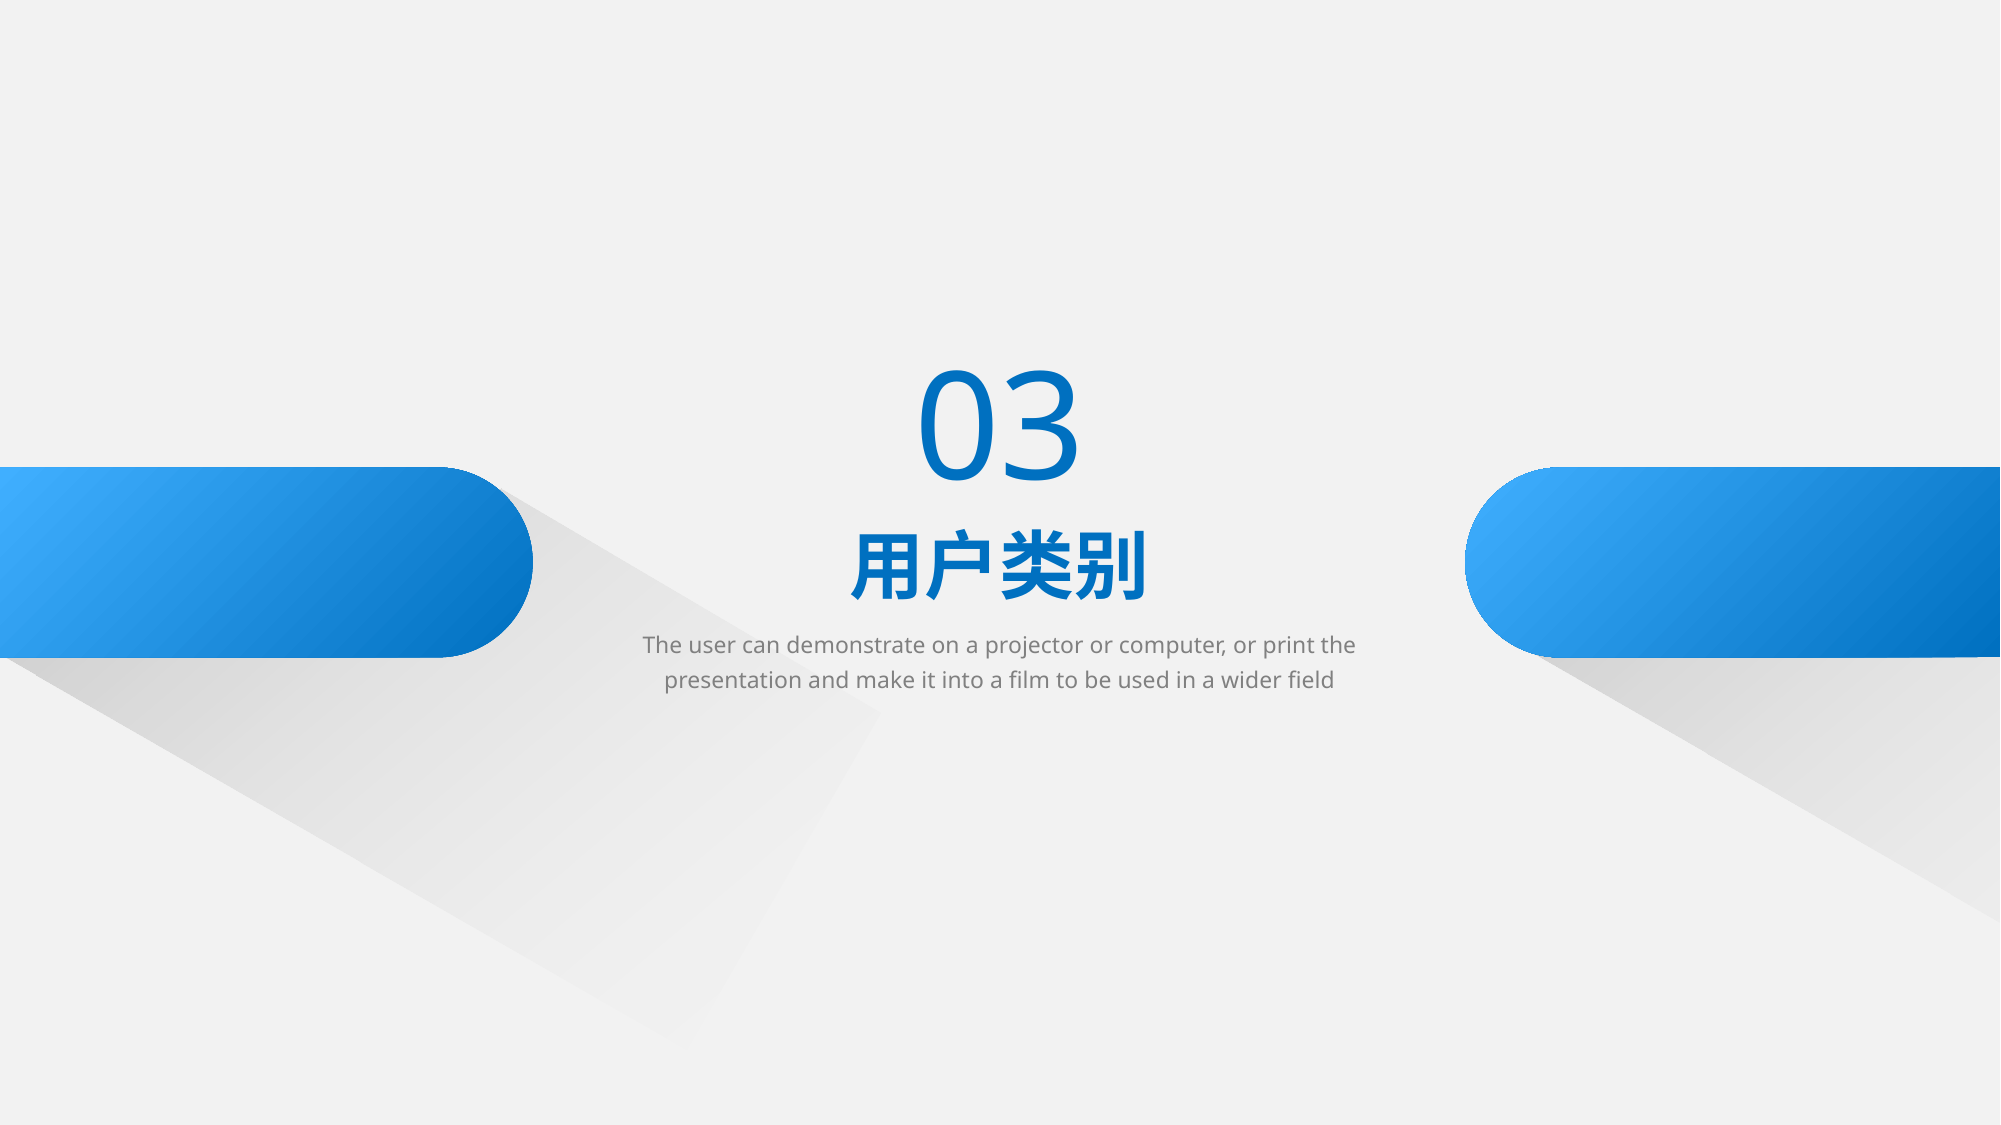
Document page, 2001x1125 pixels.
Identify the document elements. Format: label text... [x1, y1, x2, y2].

text_box [0, 466, 534, 659]
text_box The user can demonstrate on a projector or computer, or print the presentation and make it into a film to be used in a wider field [595, 616, 1405, 701]
text_box [5, 487, 883, 1051]
text_box [1464, 466, 2000, 659]
text_box 用户类别 [835, 511, 1165, 616]
text_box [1535, 656, 2000, 924]
text_box 03 [899, 321, 1101, 517]
